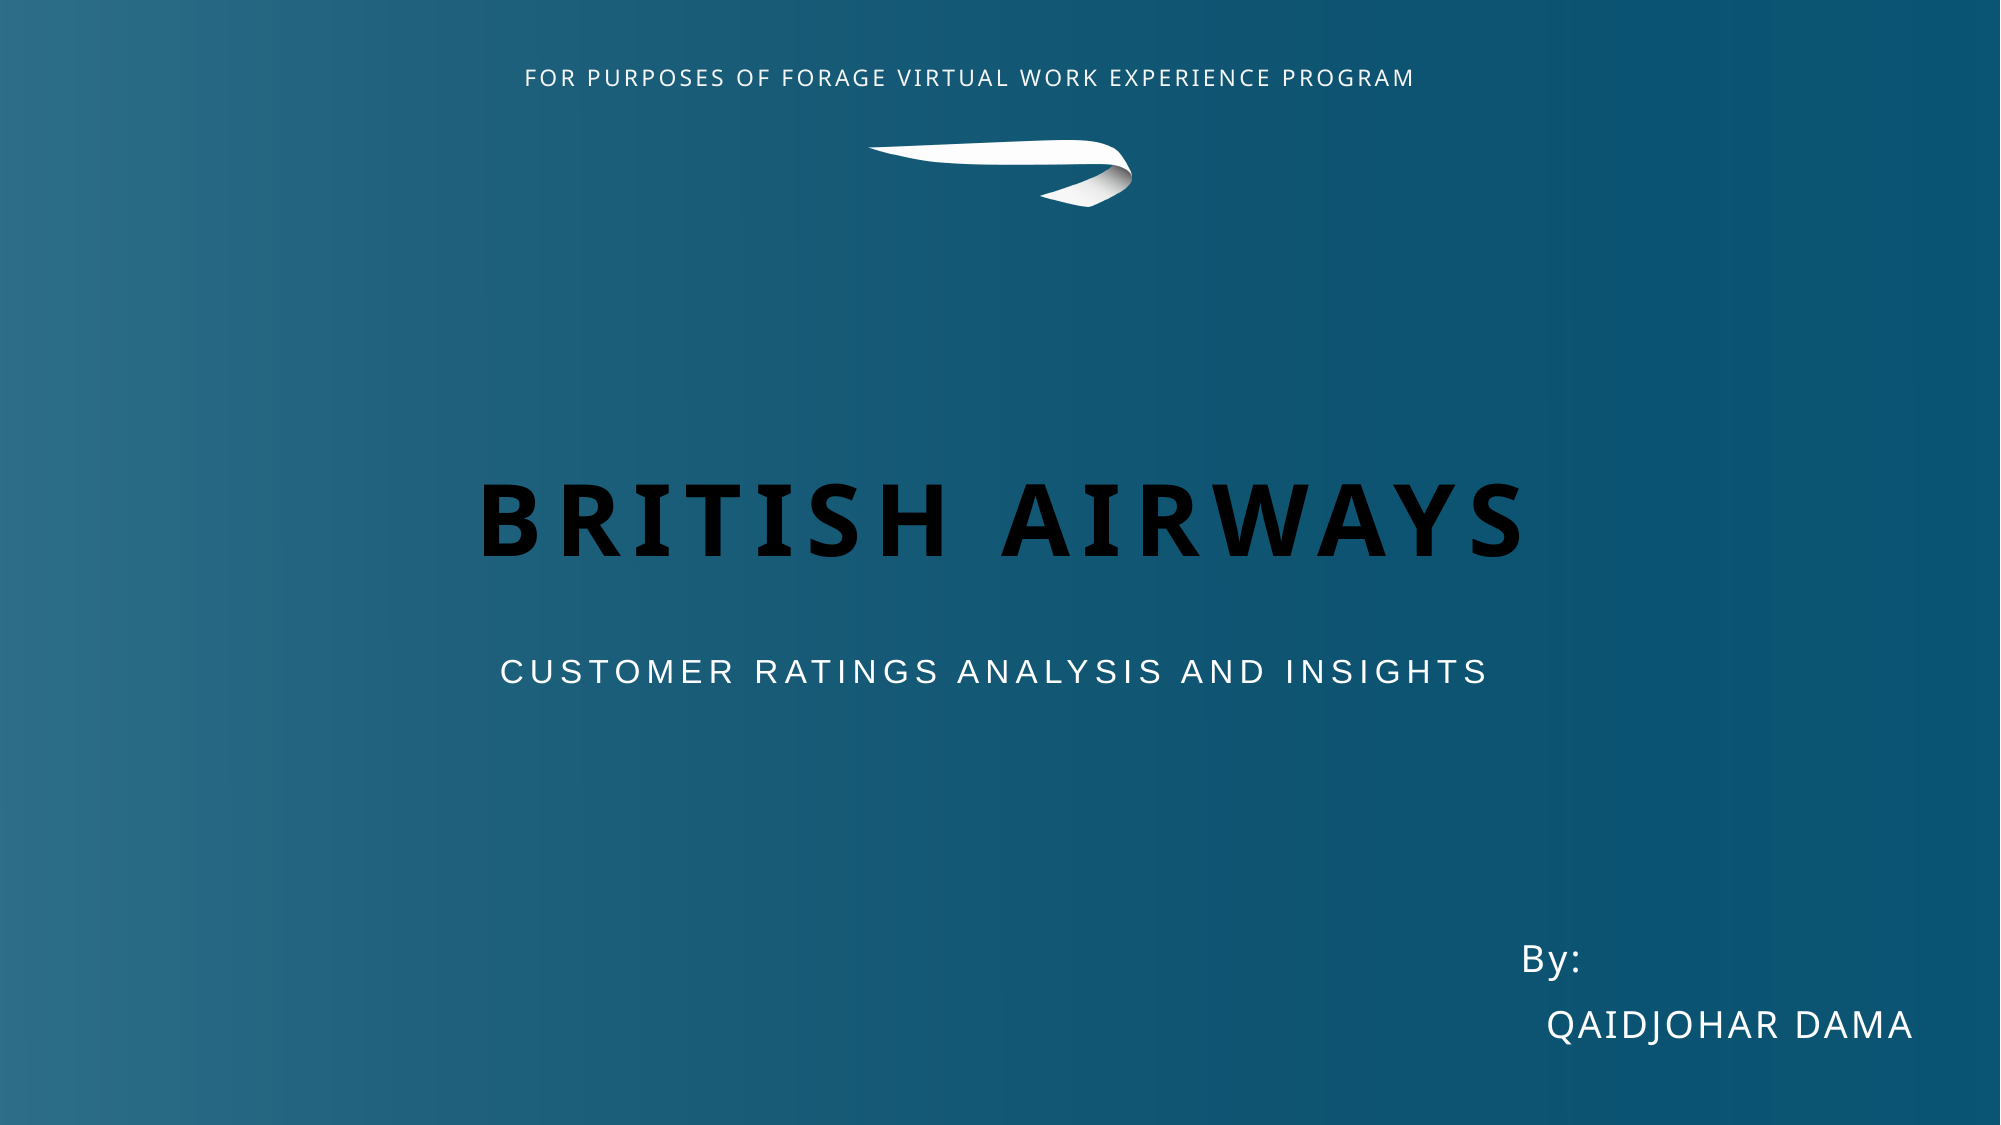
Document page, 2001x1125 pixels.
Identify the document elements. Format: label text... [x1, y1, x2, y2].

title British Airways [456, 328, 1544, 598]
picture [868, 140, 1132, 207]
list By: QAIDJOHAR DAMA [1505, 612, 2000, 1125]
subtitle Customer ratings analysis and insights [243, 598, 1744, 742]
